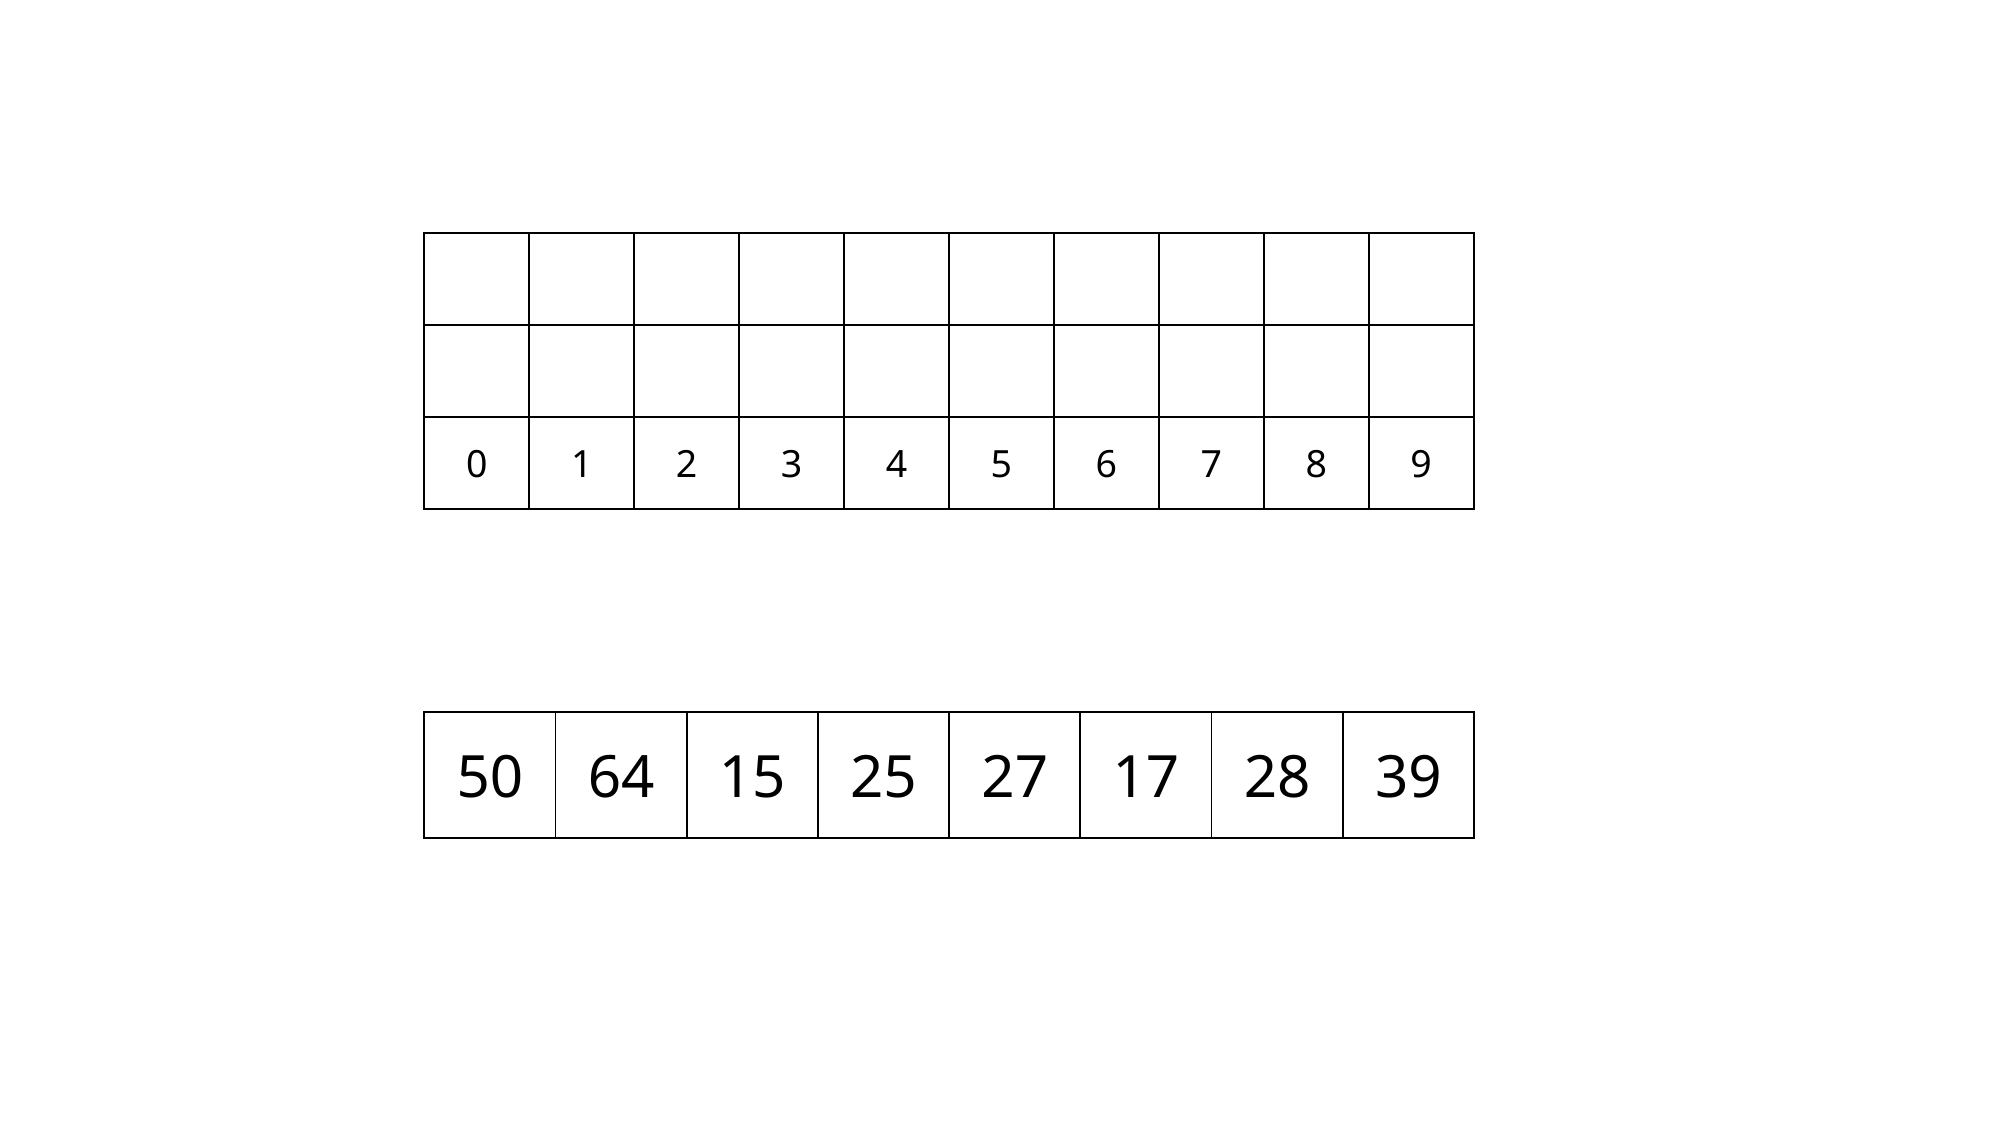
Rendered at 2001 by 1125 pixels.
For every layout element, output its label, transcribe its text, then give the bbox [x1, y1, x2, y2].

table_cell 8 [1265, 418, 1368, 508]
table_header 15 [688, 713, 817, 837]
table_cell 6 [1055, 418, 1158, 508]
table_header 39 [1344, 713, 1473, 837]
table_header [845, 234, 948, 324]
table_header [1265, 234, 1368, 324]
table_header [425, 234, 528, 324]
table_cell 0 [425, 418, 528, 508]
table_header 27 [950, 713, 1079, 837]
table_cell [950, 326, 1053, 416]
table_cell [1160, 326, 1263, 416]
table_header [635, 234, 738, 324]
table_cell [1370, 326, 1473, 416]
table_cell 7 [1160, 418, 1263, 508]
table_header [530, 234, 633, 324]
table_header [950, 234, 1053, 324]
table_header [1160, 234, 1263, 324]
table_cell 3 [740, 418, 843, 508]
table_cell 9 [1370, 418, 1473, 508]
table_cell 2 [635, 418, 738, 508]
table_header 64 [556, 713, 686, 837]
table_header [1055, 234, 1158, 324]
table_cell [845, 326, 948, 416]
table_cell [1055, 326, 1158, 416]
table_header 50 [425, 713, 555, 837]
table_header 25 [819, 713, 948, 837]
table_cell [530, 326, 633, 416]
table_cell [425, 326, 528, 416]
table_cell 4 [845, 418, 948, 508]
table_header 17 [1081, 713, 1211, 837]
table_header [740, 234, 843, 324]
table_cell [740, 326, 843, 416]
table_header [1370, 234, 1473, 324]
table_cell [635, 326, 738, 416]
table_cell 5 [950, 418, 1053, 508]
table_cell [1265, 326, 1368, 416]
table_cell 1 [530, 418, 633, 508]
table_header 28 [1212, 713, 1342, 837]
